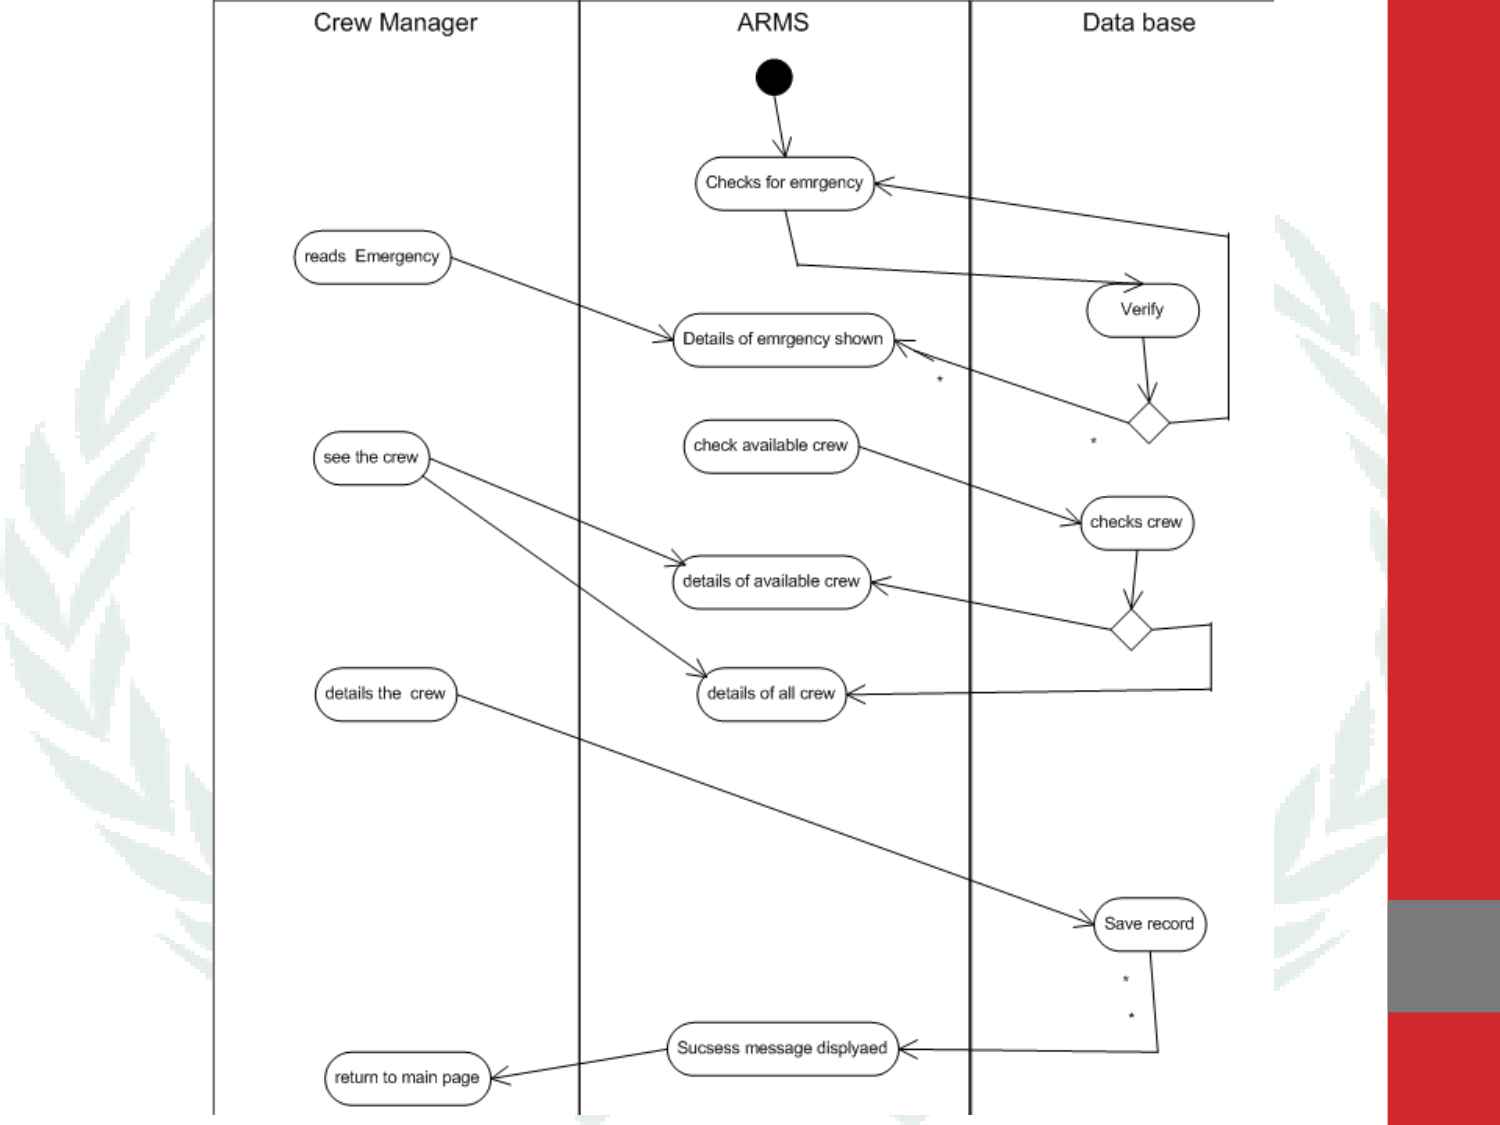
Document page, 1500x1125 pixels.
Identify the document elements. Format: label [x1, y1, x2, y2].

picture [211, 0, 1275, 1115]
